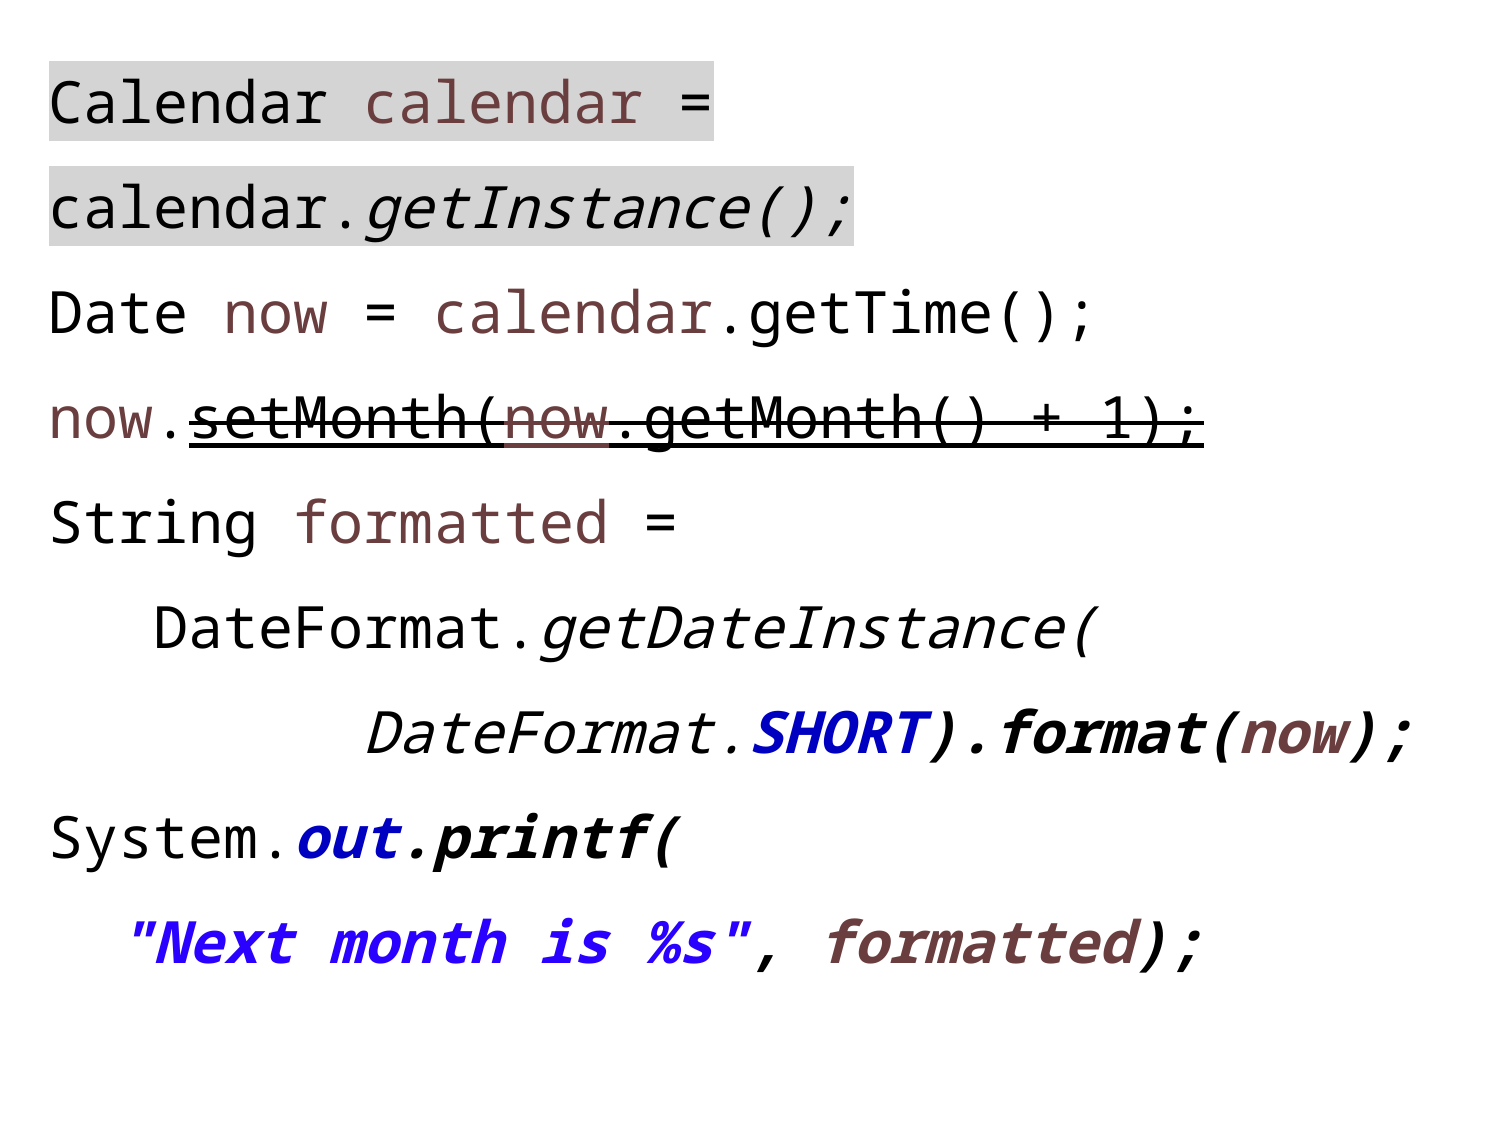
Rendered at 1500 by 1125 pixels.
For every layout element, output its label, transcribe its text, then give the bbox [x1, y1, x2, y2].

text_box Calendar calendar = calendar.getInstance(); Date now = calendar.getTime(); now.setMonth(now.getMonth() + 1); String formatted = DateFormat.getDateInstance( DateFormat.SHORT).format(now); System.out.printf( "Next month is %s", formatted); [34, 23, 1468, 983]
